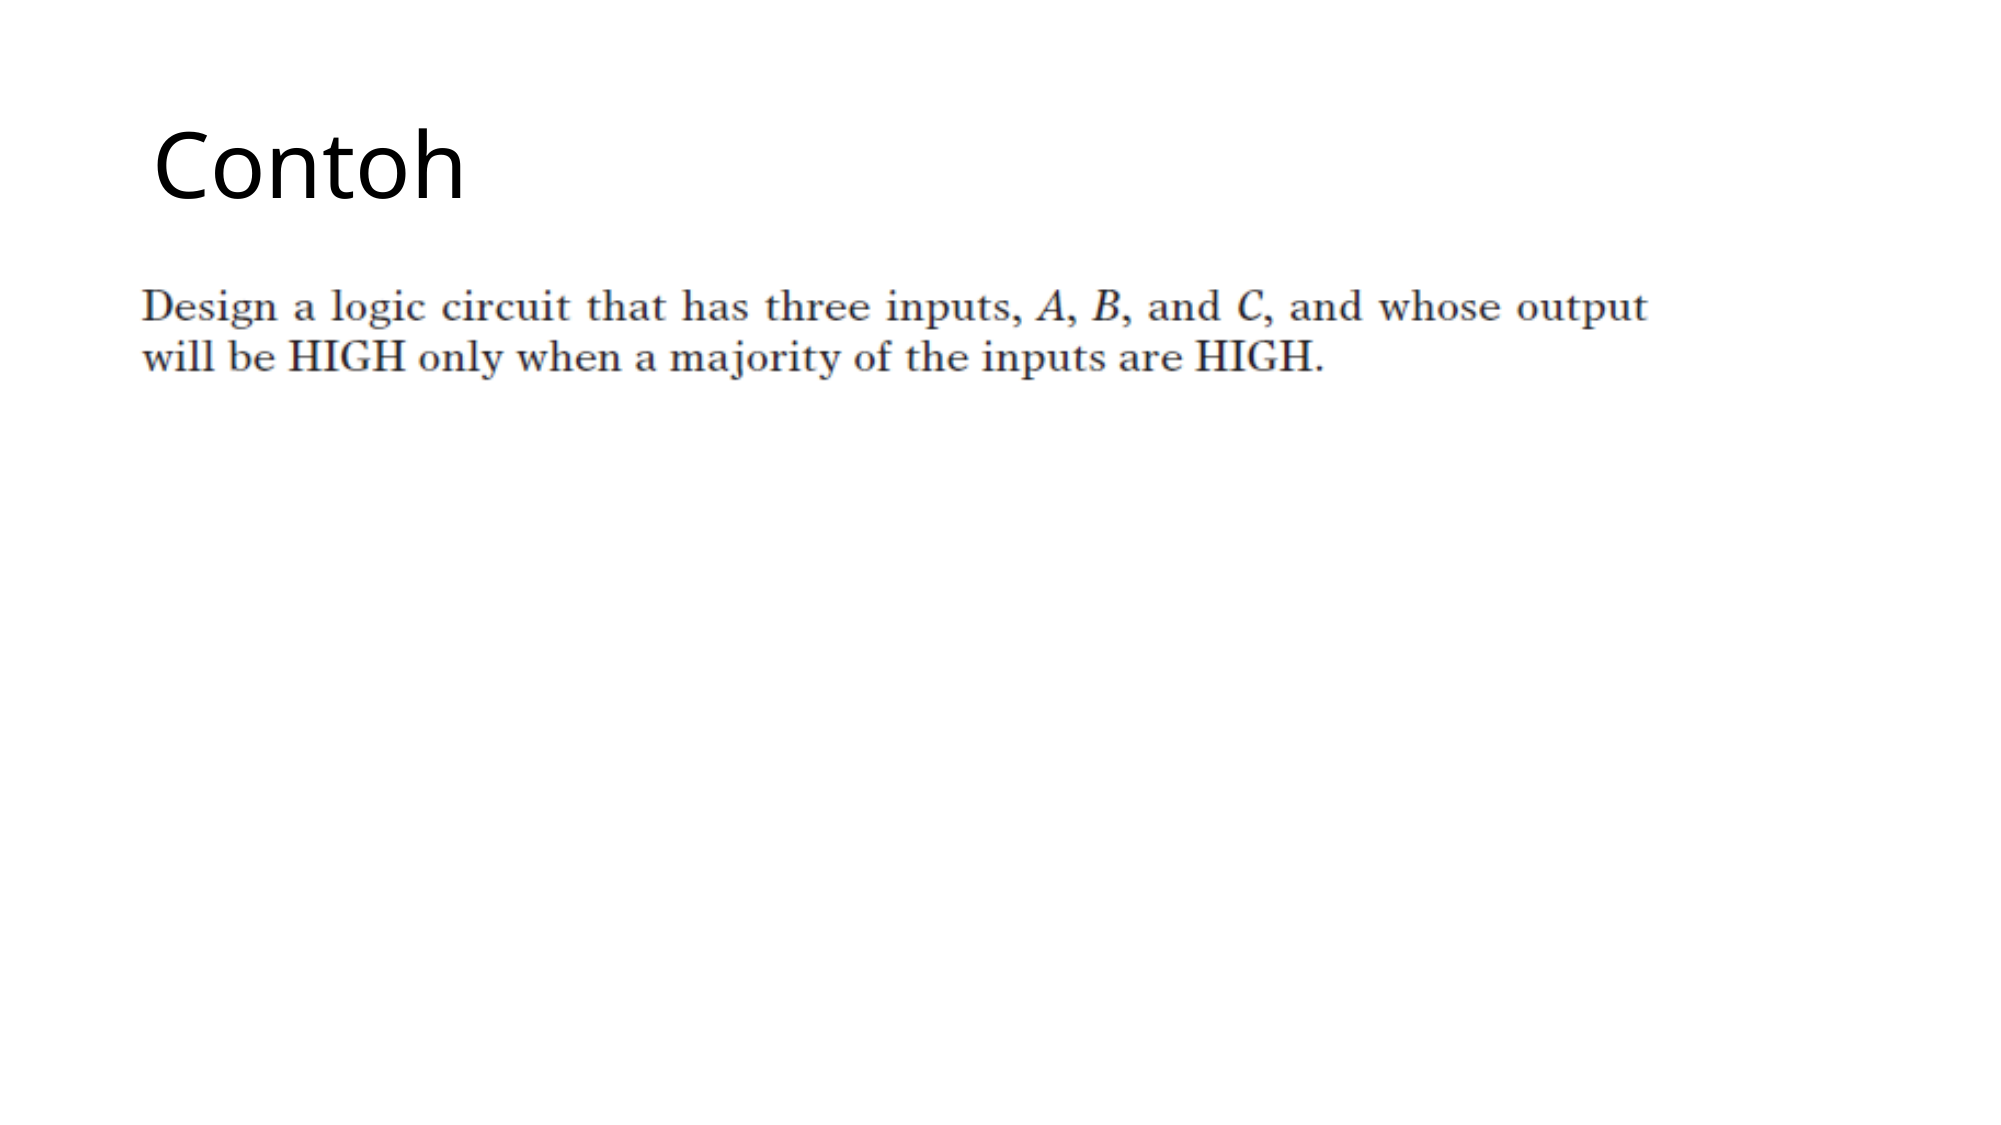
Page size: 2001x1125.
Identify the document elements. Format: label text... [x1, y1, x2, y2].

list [121, 277, 1695, 420]
title Contoh [137, 59, 1863, 278]
